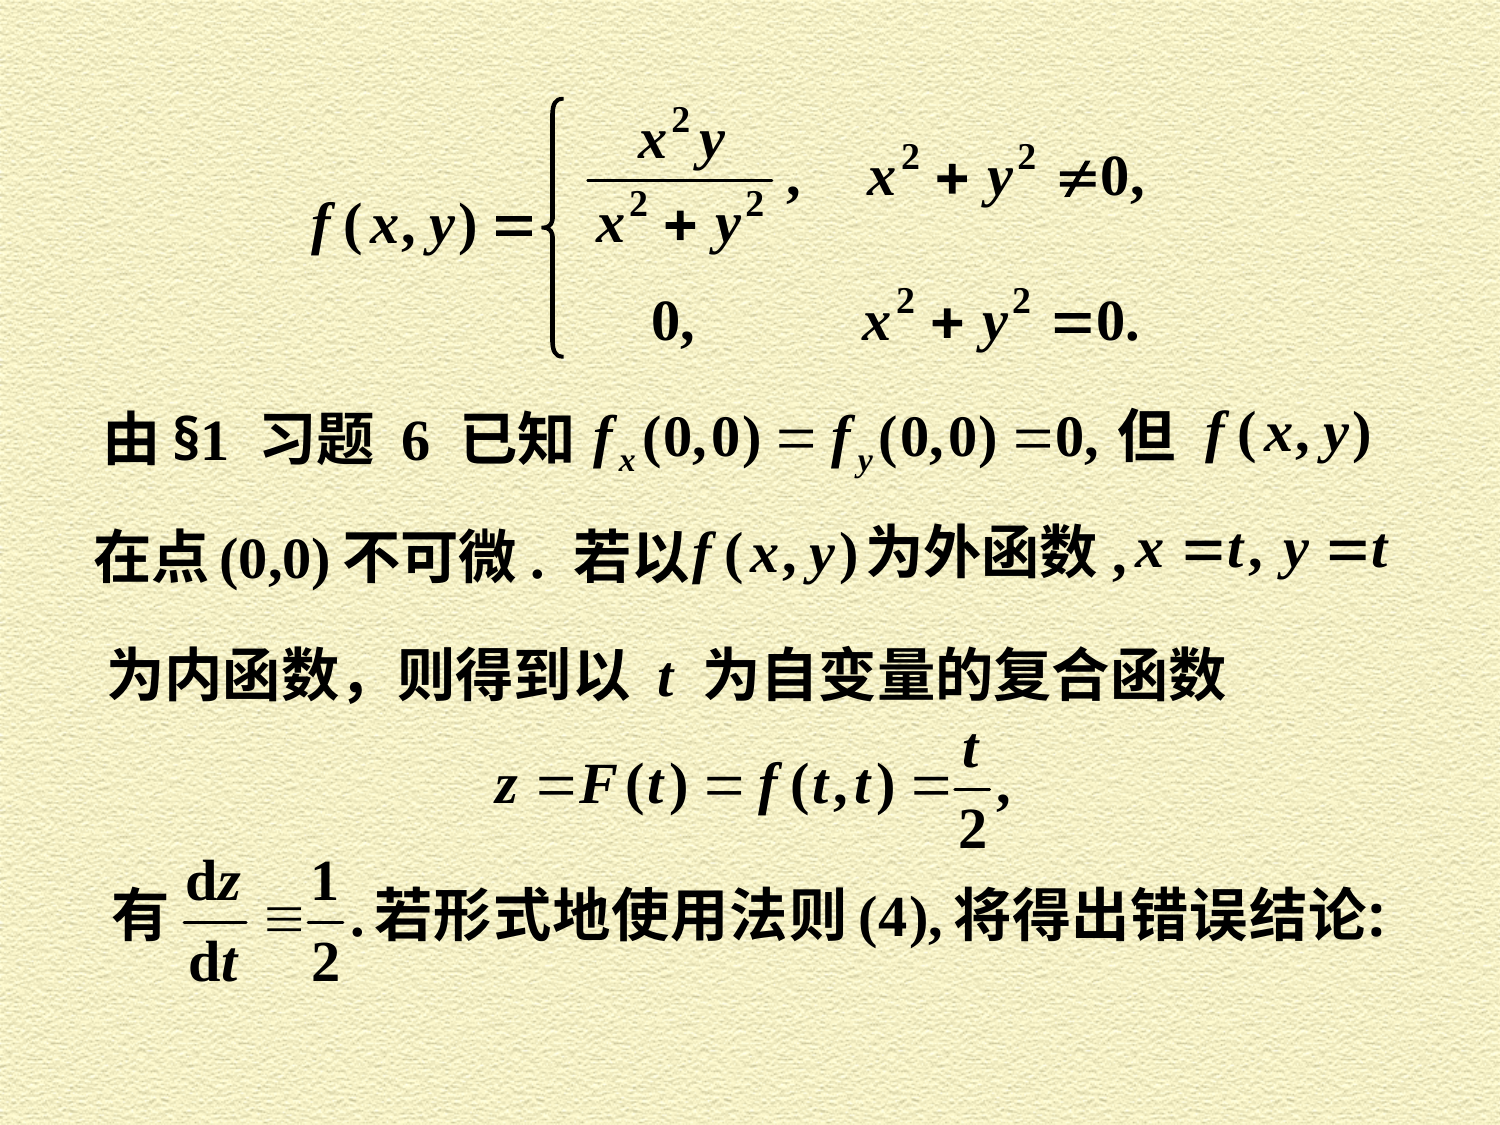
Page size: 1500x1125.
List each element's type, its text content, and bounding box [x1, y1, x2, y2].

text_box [91, 391, 1391, 486]
picture [0, 0, 1500, 1125]
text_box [490, 716, 1014, 849]
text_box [95, 508, 1412, 598]
text_box 为内函数，则得到以 t 为自变量的复合函数 [91, 631, 1388, 716]
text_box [109, 849, 1396, 989]
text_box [296, 93, 1164, 362]
